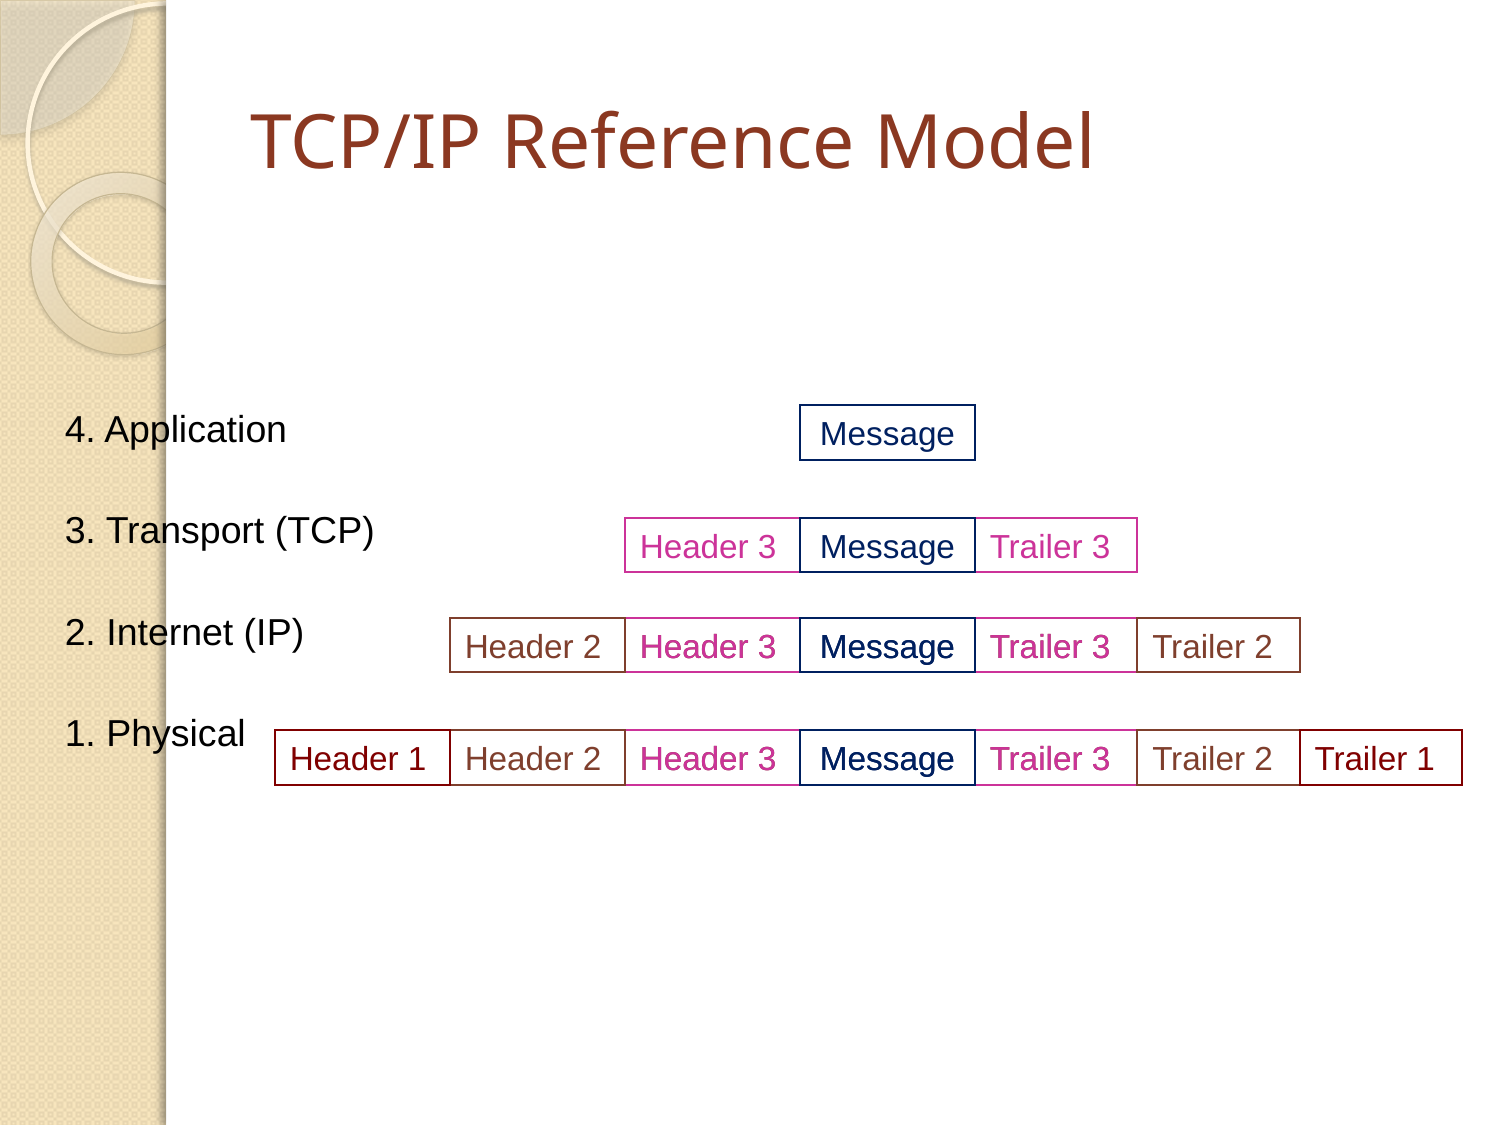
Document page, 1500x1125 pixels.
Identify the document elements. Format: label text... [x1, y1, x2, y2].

text_box Header 3 [624, 517, 800, 573]
text_box Trailer 2 [1137, 730, 1299, 785]
text_box Message [800, 730, 975, 785]
text_box Trailer 3 [975, 730, 1137, 785]
text_box Header 3 [625, 730, 800, 785]
text_box Message [800, 517, 975, 573]
text_box Trailer 2 [1137, 617, 1300, 673]
text_box Trailer 1 [1299, 730, 1463, 785]
text_box Header 2 [450, 730, 625, 785]
text_box Header 3 [625, 617, 800, 673]
title TCP/IP Reference Model [235, 45, 1466, 233]
text_box 4. Application 3. Transport (TCP) 2. Internet (IP) 1. Physical [49, 397, 563, 762]
text_box Header 2 [563, 617, 625, 673]
text_box Message [800, 405, 975, 460]
text_box Trailer 3 [975, 517, 1138, 573]
text_box Message [800, 617, 975, 673]
text_box Trailer 3 [975, 617, 1137, 673]
text_box Header 1 [275, 762, 450, 785]
